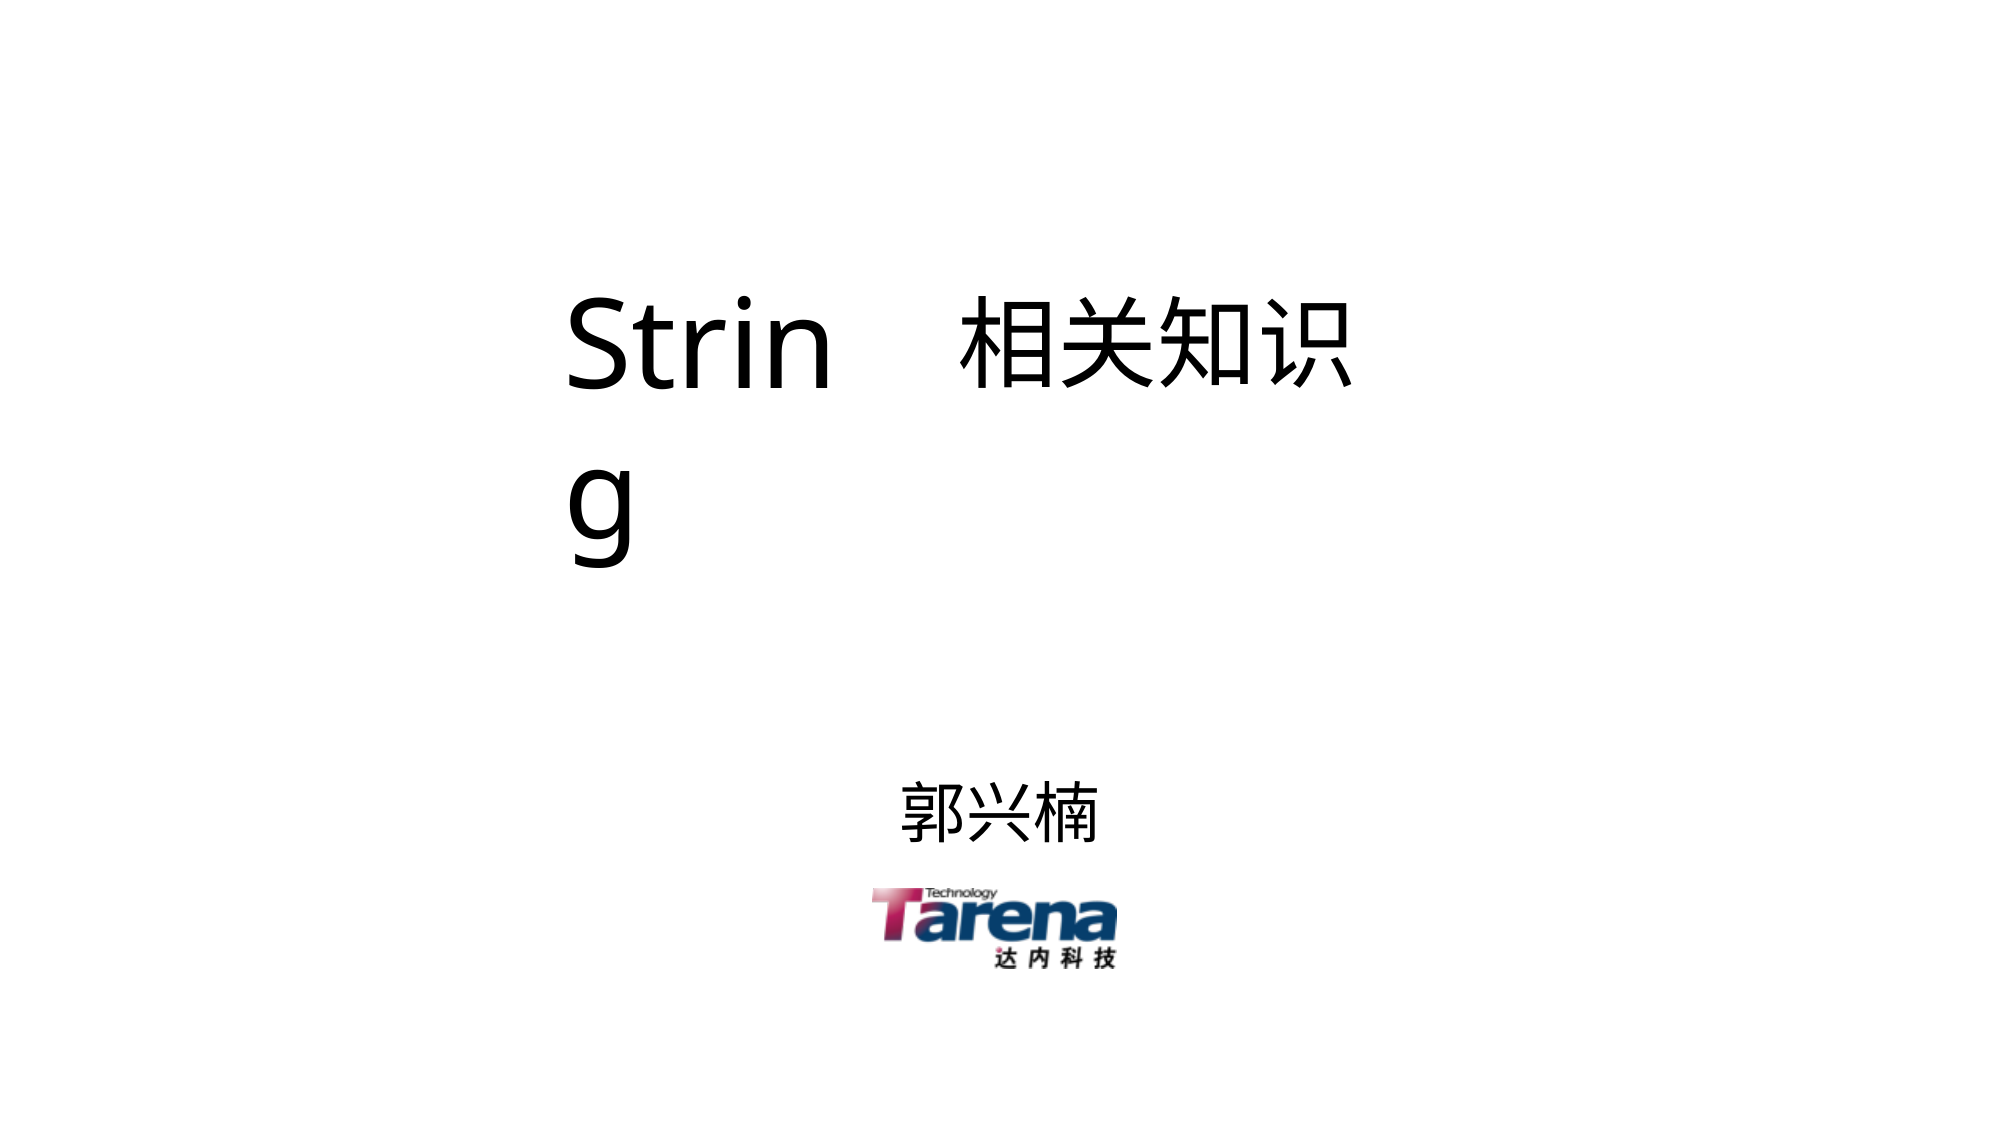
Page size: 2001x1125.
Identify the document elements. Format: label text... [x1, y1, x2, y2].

text_box String [548, 255, 910, 571]
text_box 相关知识 [943, 272, 1373, 408]
picture [872, 888, 1117, 969]
text_box 郭兴楠 [885, 763, 1115, 858]
